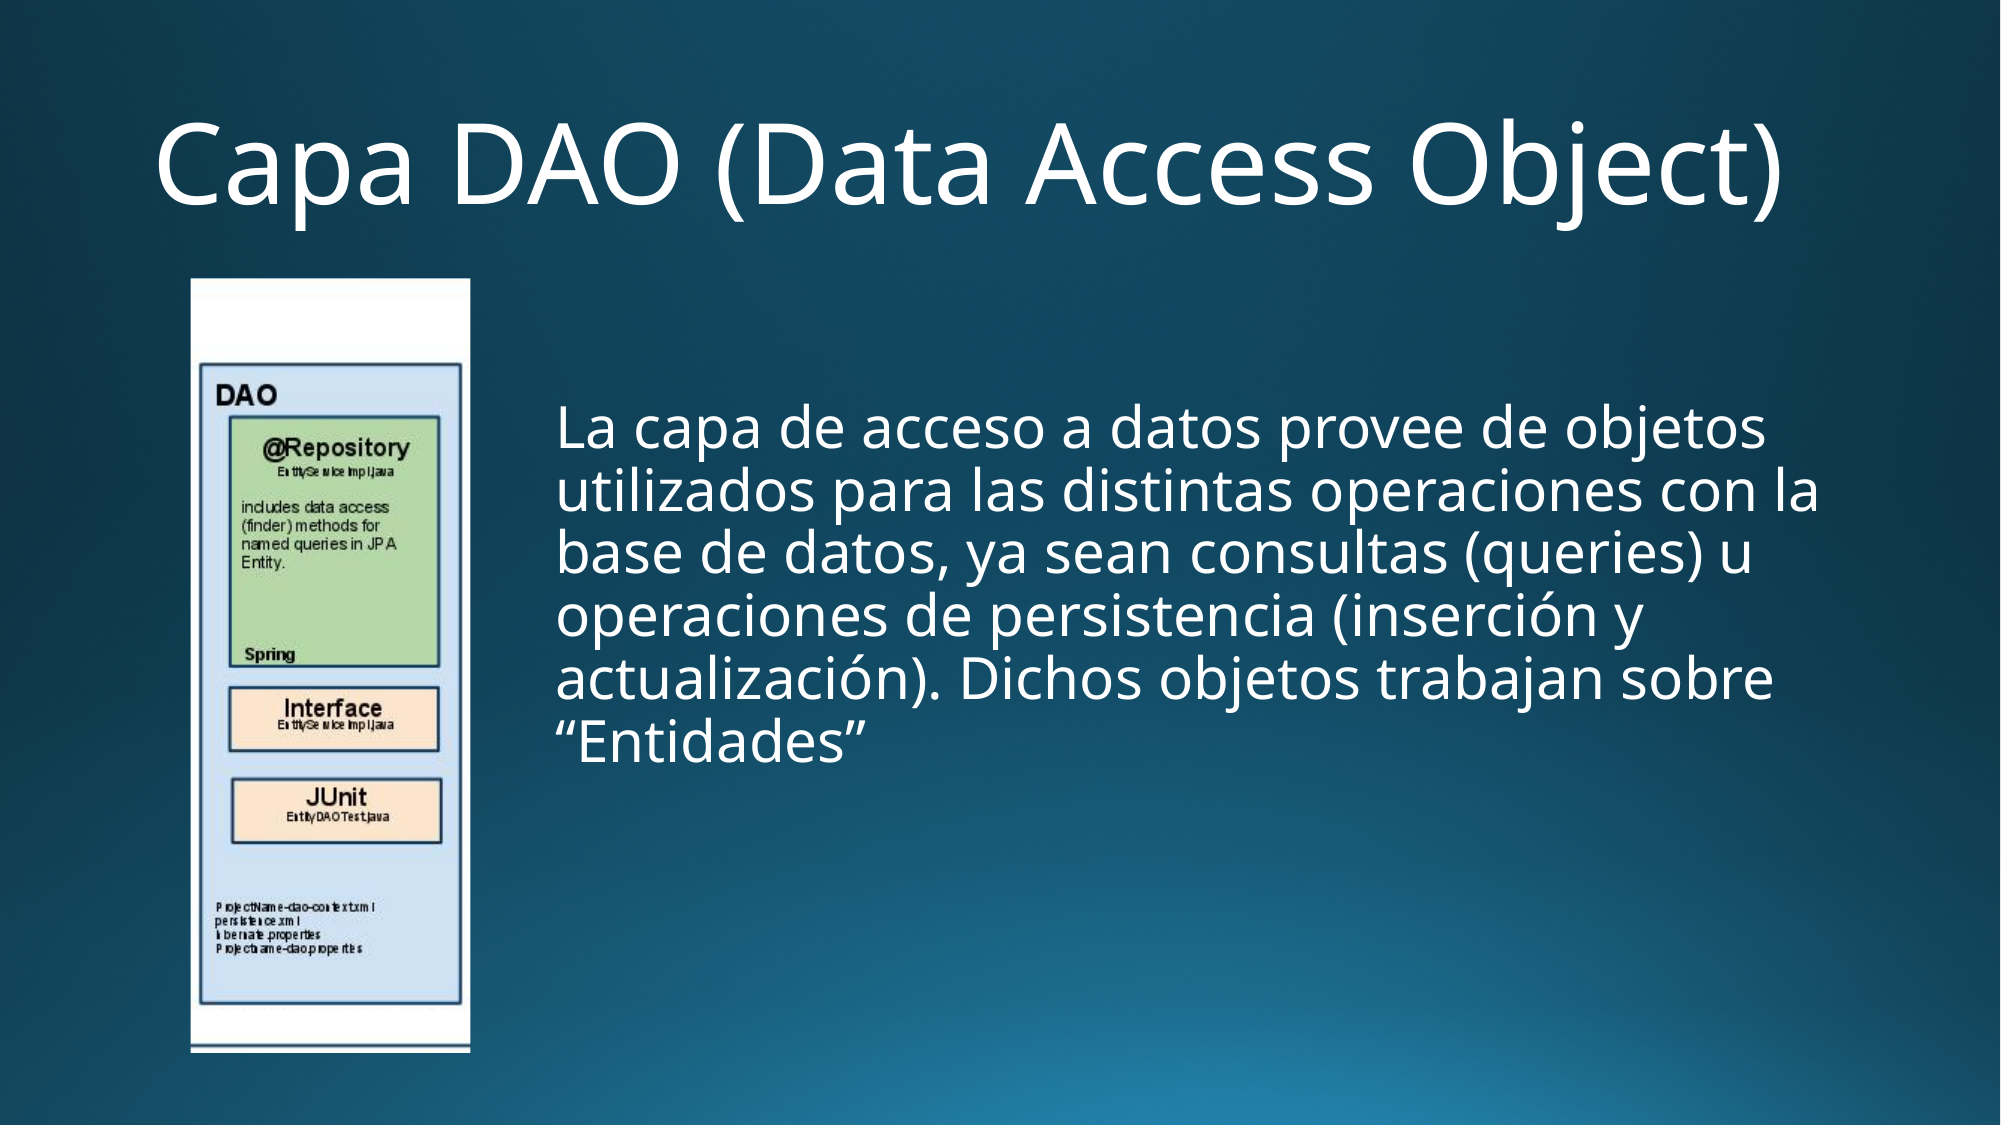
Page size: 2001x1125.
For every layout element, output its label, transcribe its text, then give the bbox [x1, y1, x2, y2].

list La capa de acceso a datos provee de objetos utilizados para las distintas operaciones con la base de datos, ya sean consultas (queries) u operaciones de persistencia (inserción y actualización). Dichos objetos trabajan sobre “Entidades” [540, 299, 1863, 1014]
title Capa DAO (Data Access Object) [137, 59, 1863, 278]
picture [0, 0, 2001, 1125]
